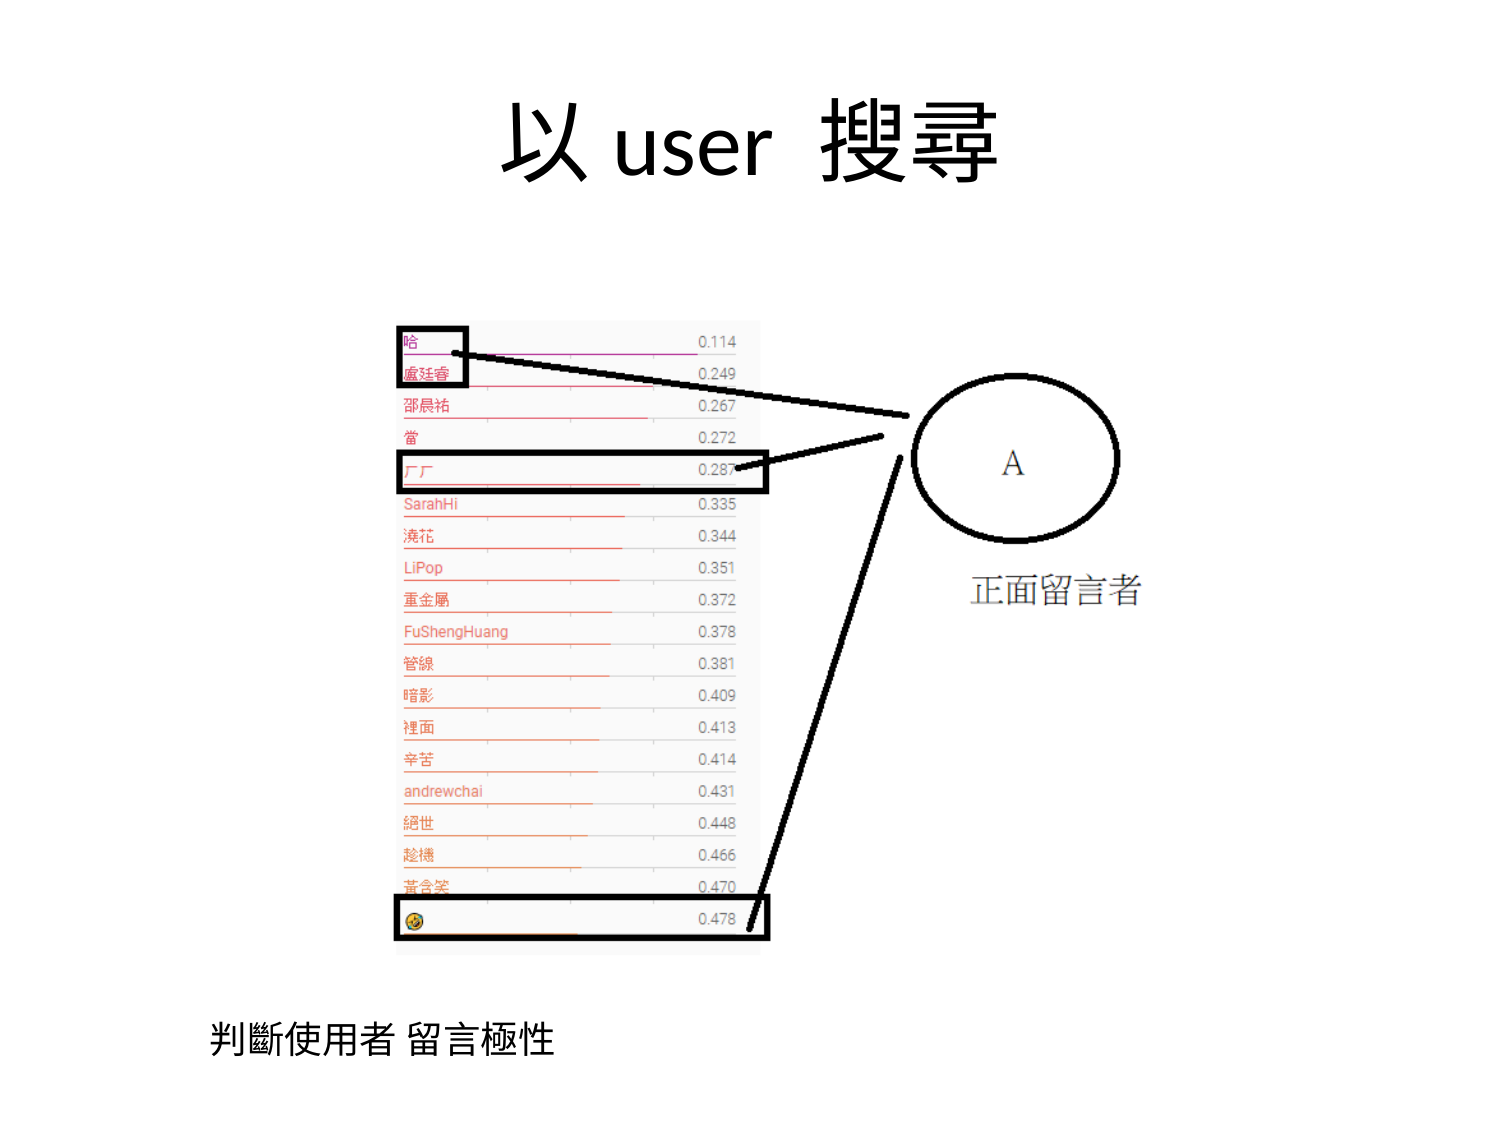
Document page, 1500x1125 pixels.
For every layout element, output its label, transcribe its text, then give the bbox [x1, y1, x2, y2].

title 以user 搜尋 [75, 45, 1425, 233]
text_box 判斷使用者 留言極性 [194, 1008, 1435, 1069]
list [330, 262, 1170, 1006]
